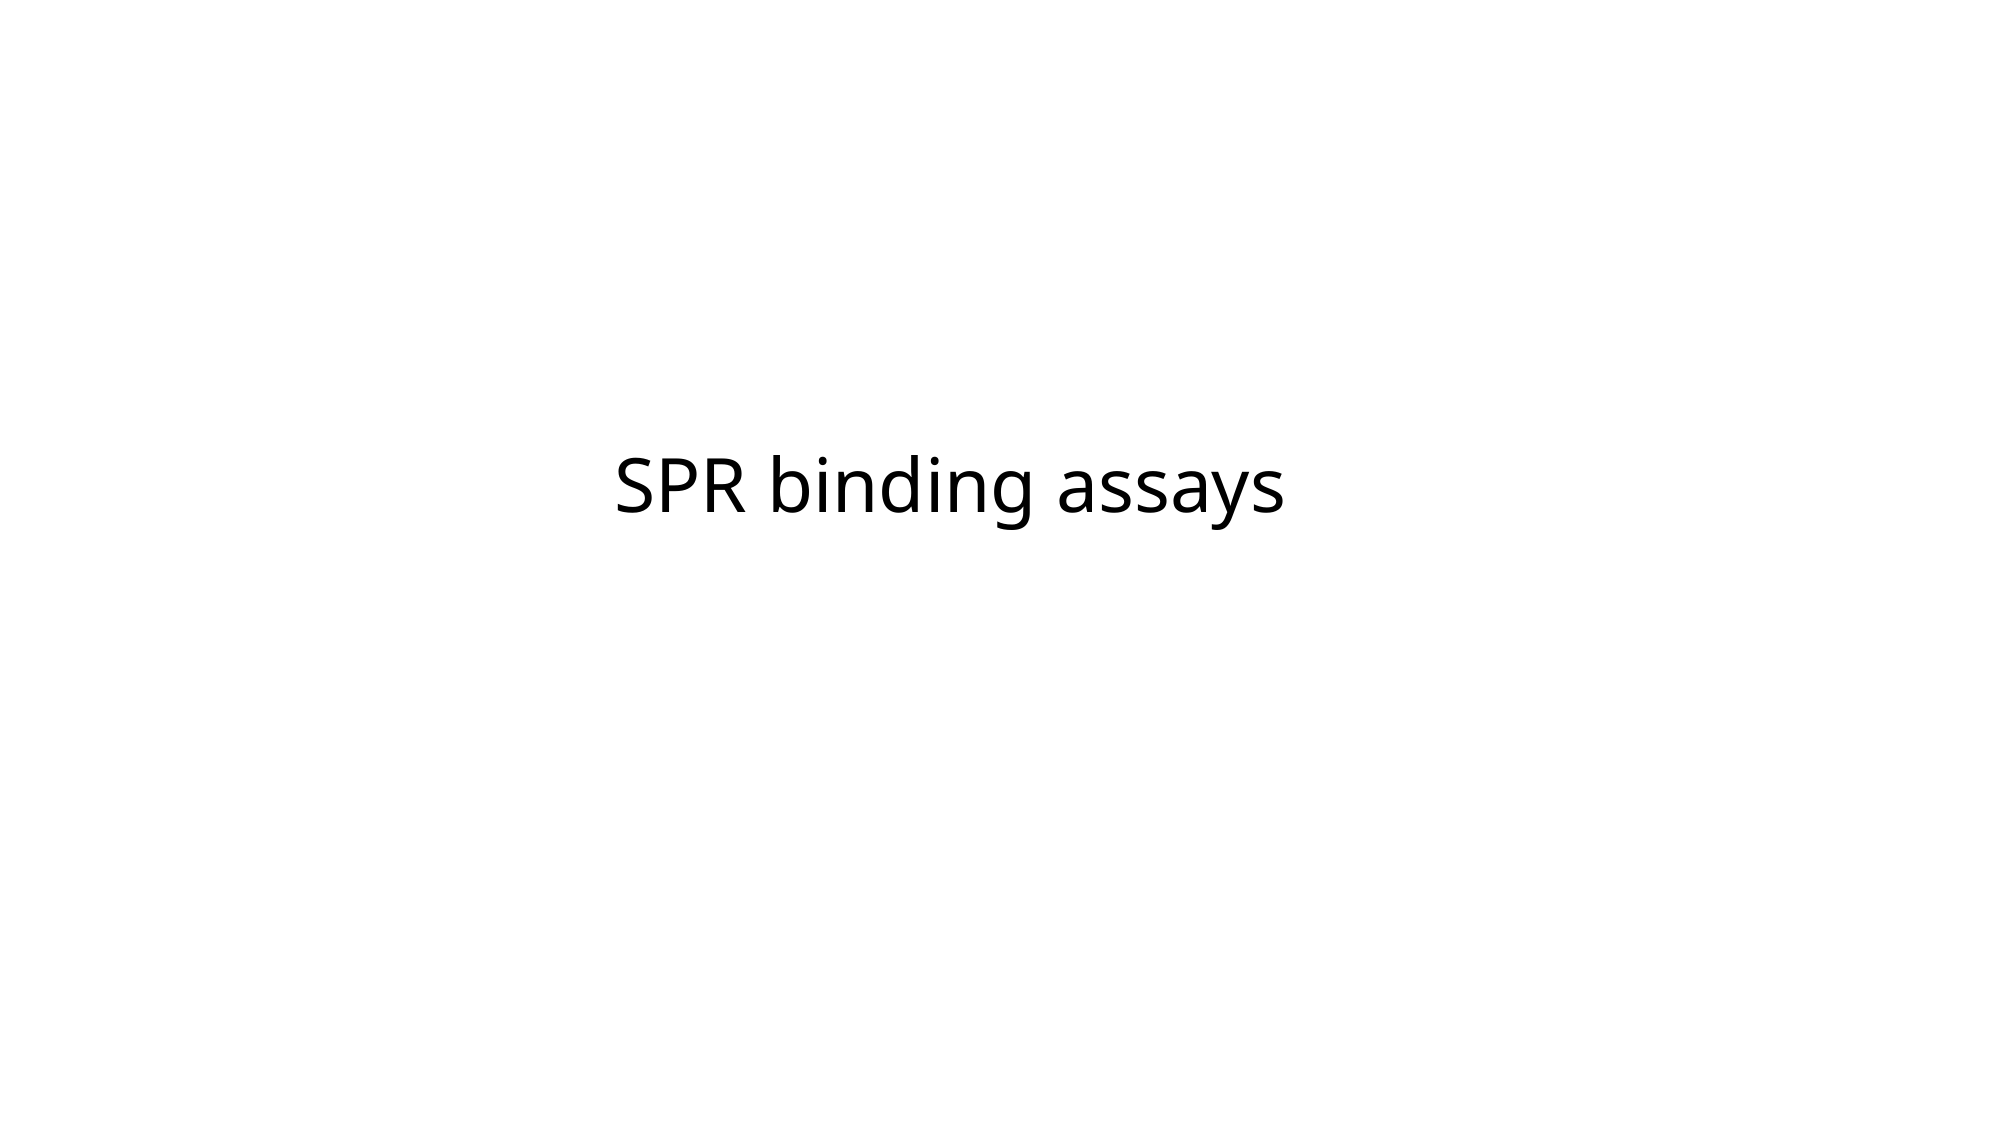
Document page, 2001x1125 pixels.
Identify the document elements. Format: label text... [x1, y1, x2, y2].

text_box SPR binding assays [599, 429, 1600, 535]
